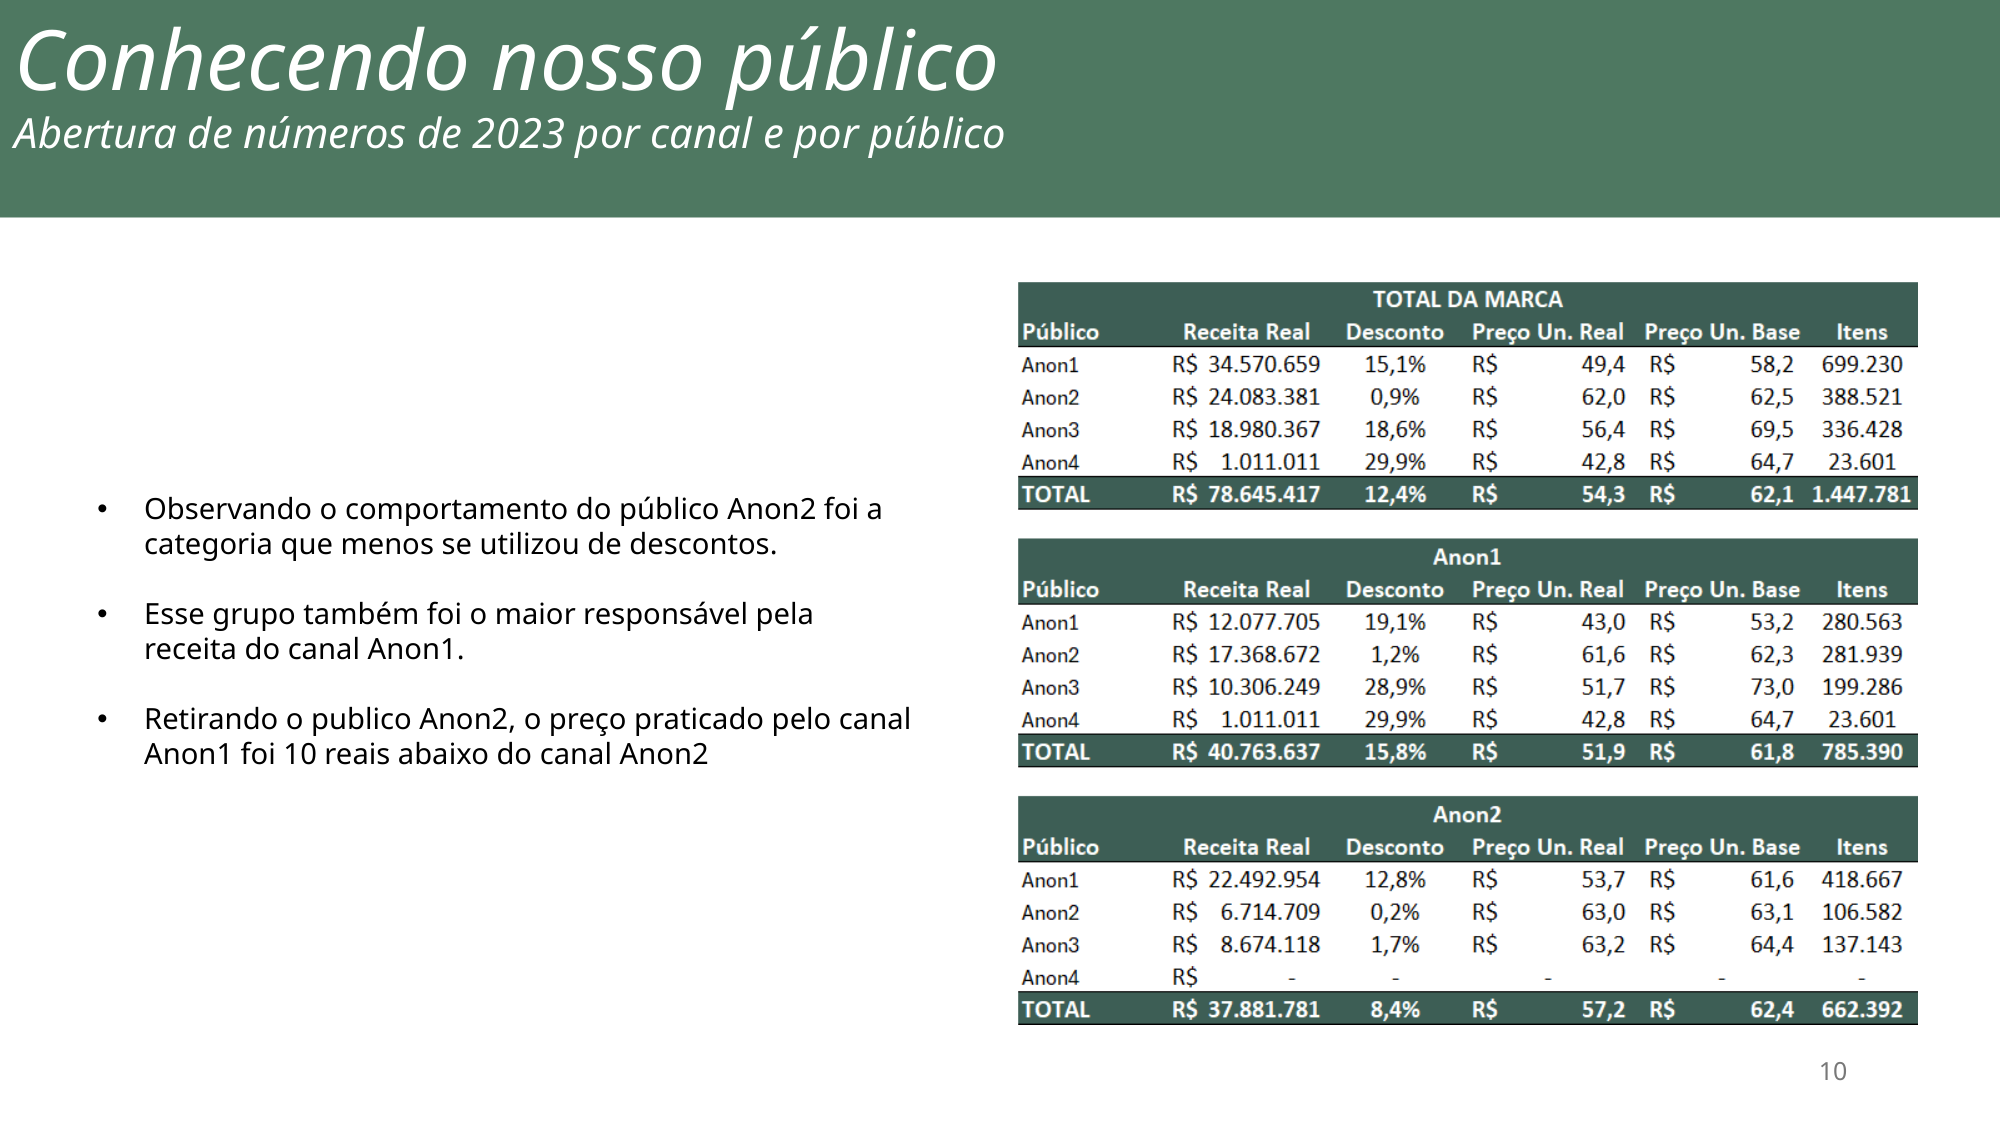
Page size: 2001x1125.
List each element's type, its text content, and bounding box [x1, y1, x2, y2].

text_box Observando o comportamento do público Anon2 foi a categoria que menos se utilizou de descontos. Esse grupo também foi o maior responsável pela receita do canal Anon1. Retirando o publico Anon2, o preço praticado pelo canal Anon1 foi 10 reais abaixo do canal Anon2 [82, 483, 928, 848]
slide_number 10 [1412, 1042, 1863, 1103]
text_box Conhecendo nosso público Abertura de números de 2023 por canal e por público [0, 0, 1559, 165]
text_box [0, 0, 2000, 219]
picture [1016, 280, 1918, 1025]
